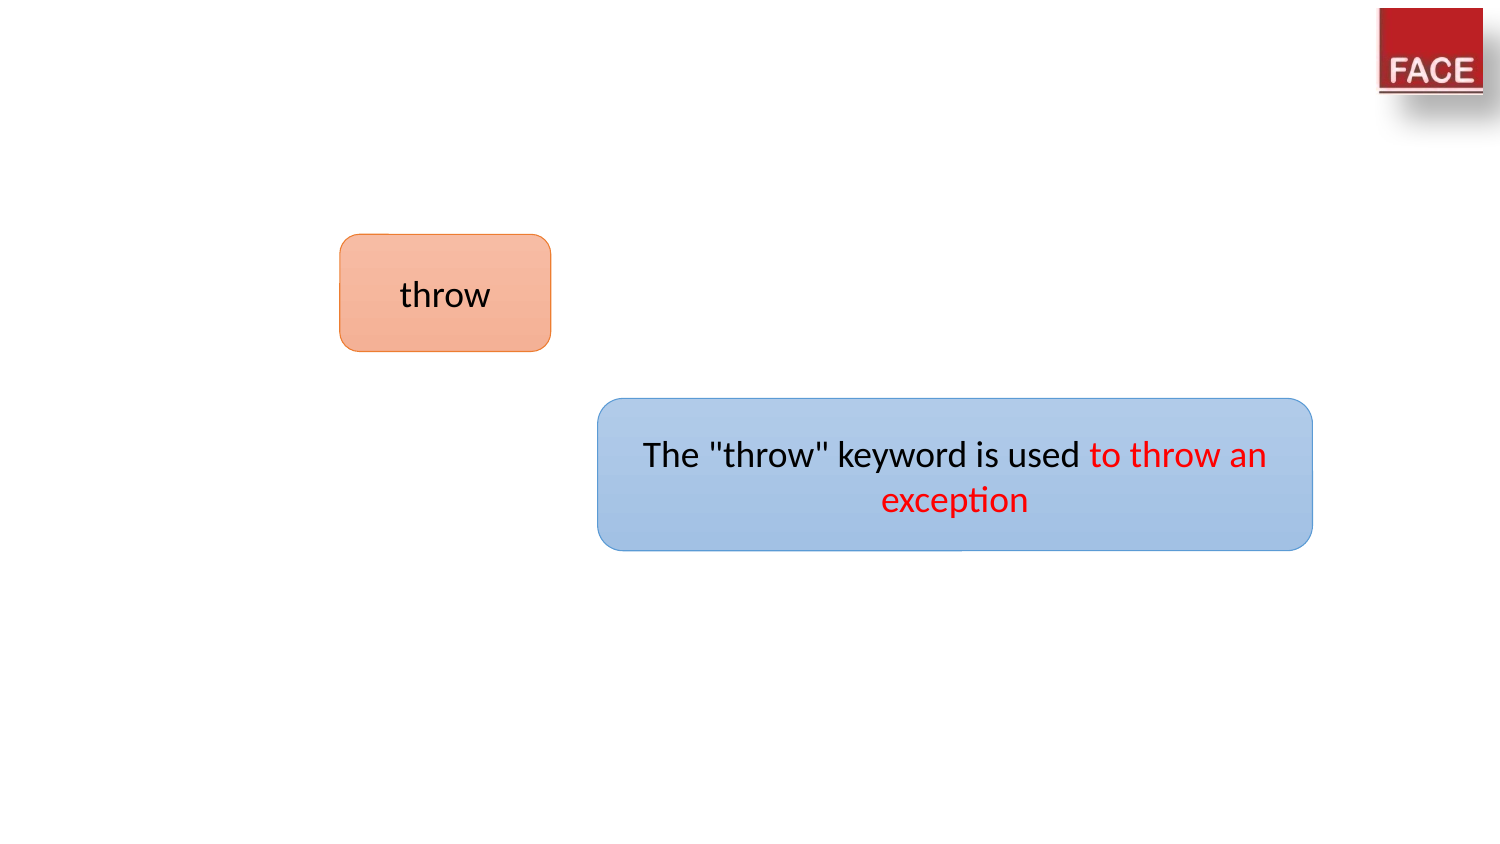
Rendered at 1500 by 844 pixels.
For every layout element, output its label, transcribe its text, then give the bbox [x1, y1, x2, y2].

picture [1376, 8, 1483, 95]
text_box throw [339, 233, 552, 353]
text_box The "throw" keyword is used to throw an exception [597, 397, 1314, 552]
